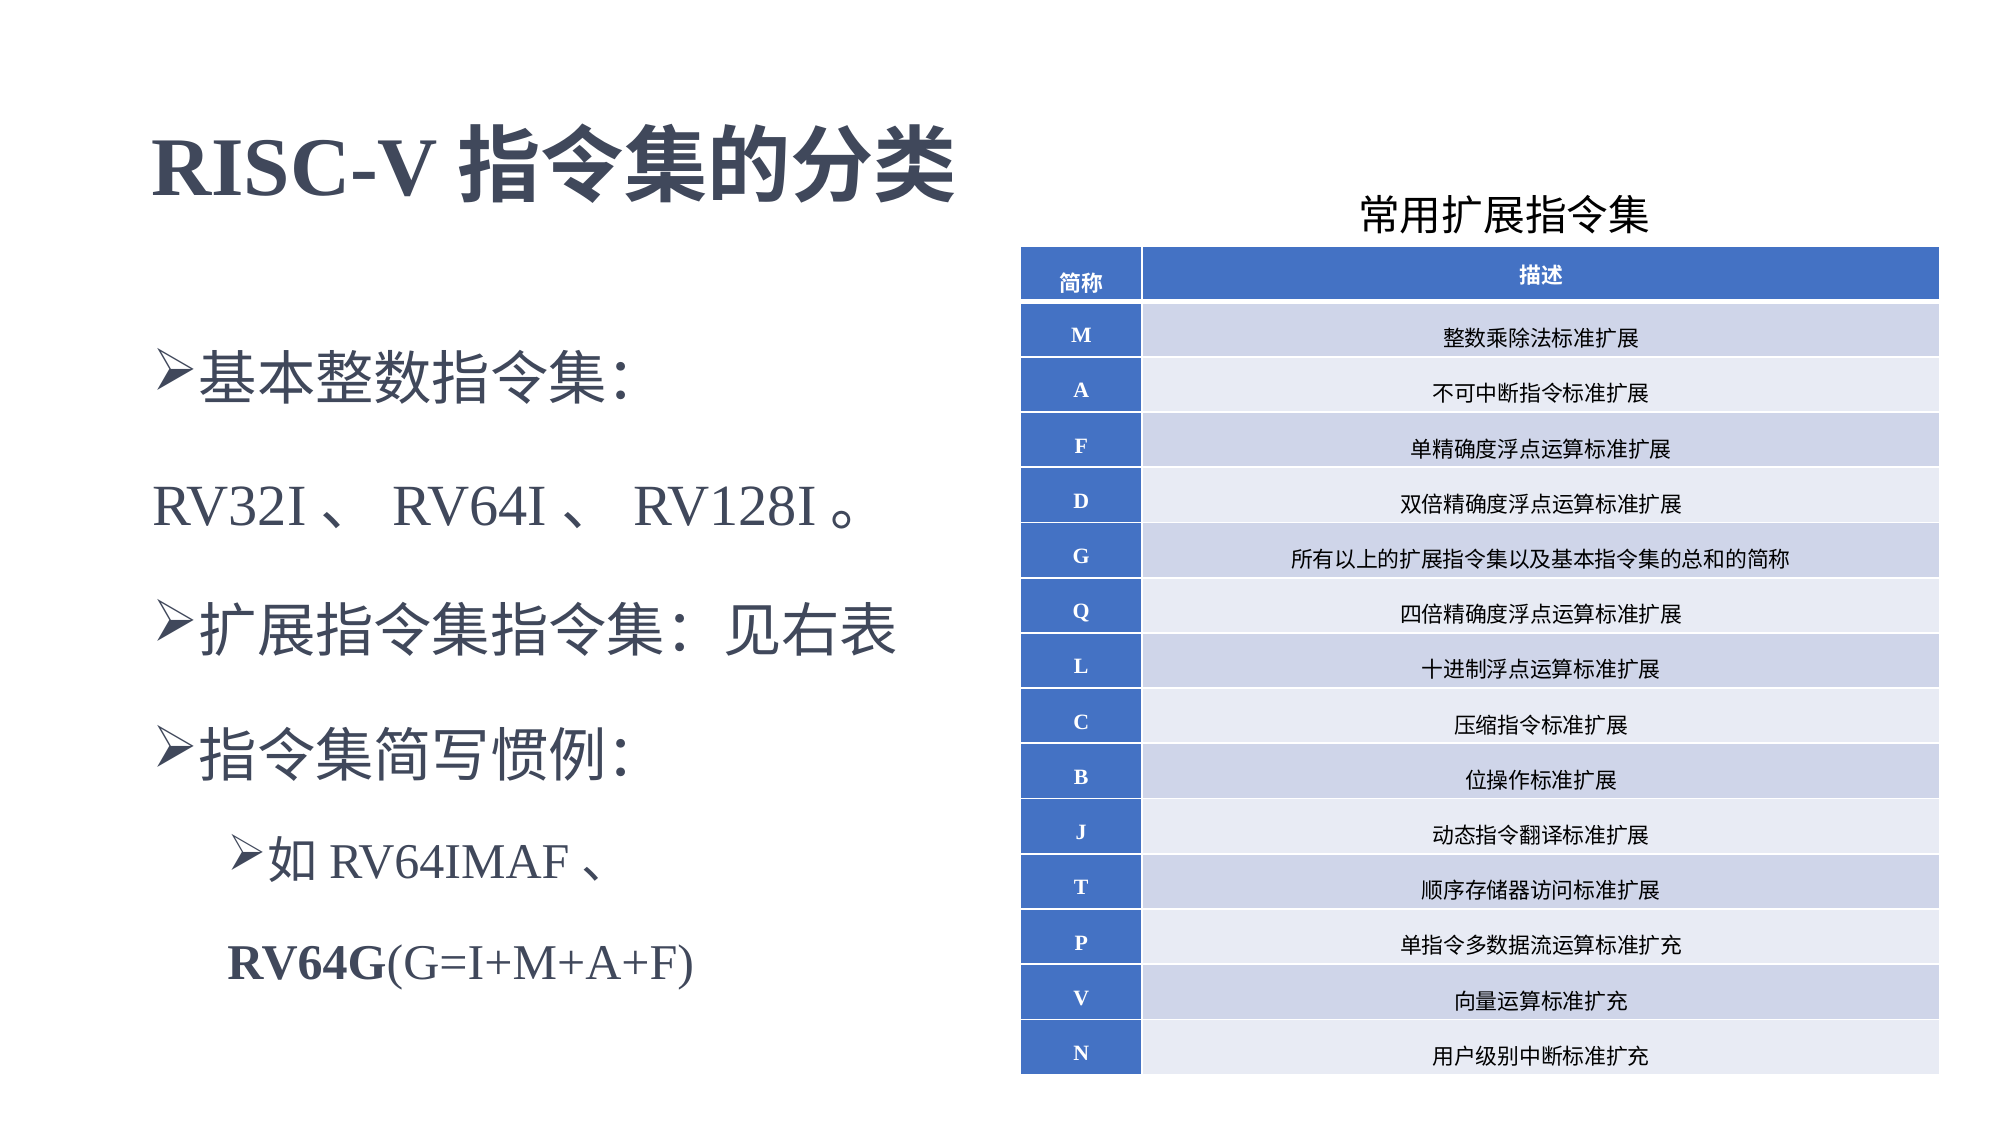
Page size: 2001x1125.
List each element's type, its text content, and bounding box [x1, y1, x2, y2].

table_cell F [1021, 413, 1141, 466]
table_header 简称 [1021, 247, 1141, 299]
table_cell 用户级别中断标准扩充 [1143, 1020, 1939, 1074]
table_cell 所有以上的扩展指令集以及基本指令集的总和的简称 [1143, 523, 1939, 577]
table_cell J [1021, 799, 1141, 853]
table_cell 位操作标准扩展 [1143, 744, 1939, 798]
table_cell P [1021, 910, 1141, 963]
list 基本整数指令集： RV32I、RV64I、RV128I。 扩展指令集指令集：见右表 指令集简写惯例： 如RV64IMAF、 RV64G(G=I+M+A+F) [137, 299, 947, 1014]
title RISC-V指令集的分类 [136, 59, 1863, 278]
table_cell 整数乘除法标准扩展 [1143, 304, 1939, 356]
table_cell 动态指令翻译标准扩展 [1143, 799, 1939, 853]
table_cell 压缩指令标准扩展 [1143, 689, 1939, 742]
table_cell V [1021, 965, 1141, 1019]
table_cell L [1021, 634, 1141, 687]
table_cell A [1021, 358, 1141, 411]
table_cell 不可中断指令标准扩展 [1143, 358, 1939, 411]
table_cell N [1021, 1020, 1141, 1074]
table_header 描述 [1143, 247, 1939, 299]
table_cell D [1021, 468, 1141, 522]
table_cell 十进制浮点运算标准扩展 [1143, 634, 1939, 687]
table_cell 顺序存储器访问标准扩展 [1143, 855, 1939, 908]
table_cell 向量运算标准扩充 [1143, 965, 1939, 1019]
table_cell 单精确度浮点运算标准扩展 [1143, 413, 1939, 466]
table_cell 四倍精确度浮点运算标准扩展 [1143, 579, 1939, 632]
table_cell Q [1021, 579, 1141, 632]
text_box 常用扩展指令集 [1292, 180, 1717, 246]
table_cell B [1021, 744, 1141, 798]
table_cell 单指令多数据流运算标准扩充 [1143, 910, 1939, 963]
table_cell T [1021, 855, 1141, 908]
table_cell M [1021, 304, 1141, 356]
table_cell 双倍精确度浮点运算标准扩展 [1143, 468, 1939, 522]
table_cell G [1021, 523, 1141, 577]
table_cell C [1021, 689, 1141, 742]
